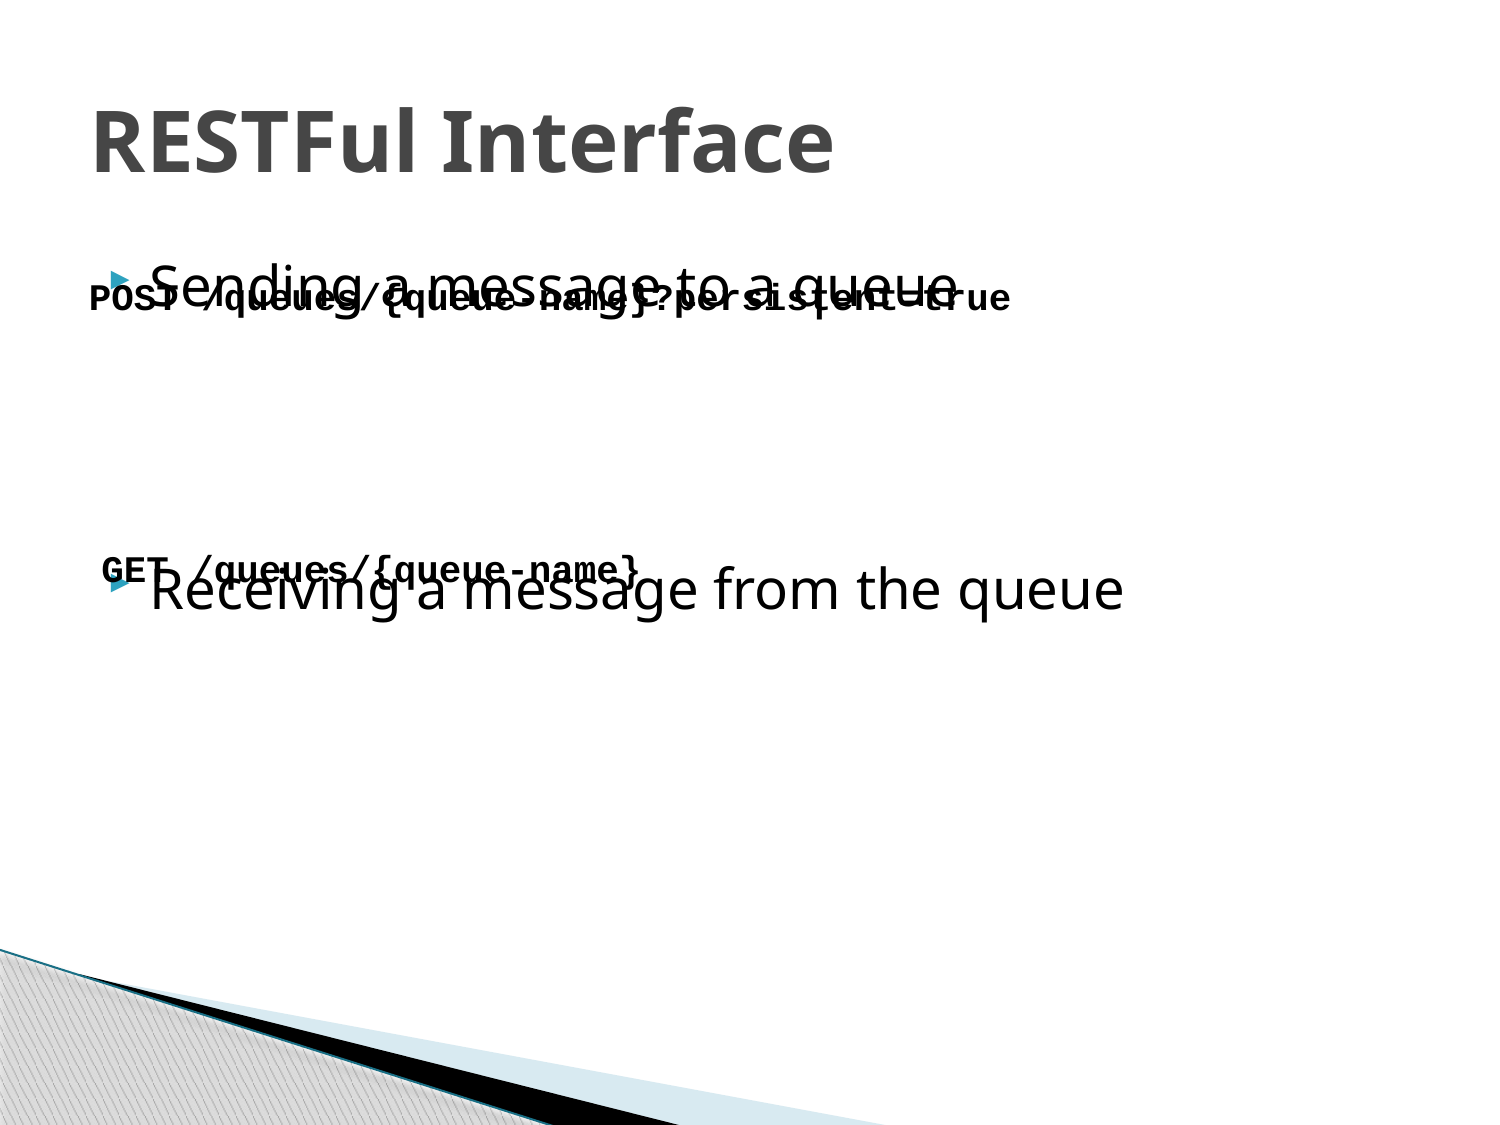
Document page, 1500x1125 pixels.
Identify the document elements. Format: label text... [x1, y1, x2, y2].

title RESTFul Interface [75, 45, 1425, 233]
list Sending a message to a queue Receiving a message from the queue [75, 243, 1425, 986]
text_box GET /queues/{queue-name} [87, 537, 1375, 597]
text_box POST /queues/{queue-name}?persistent=true [74, 265, 1363, 325]
